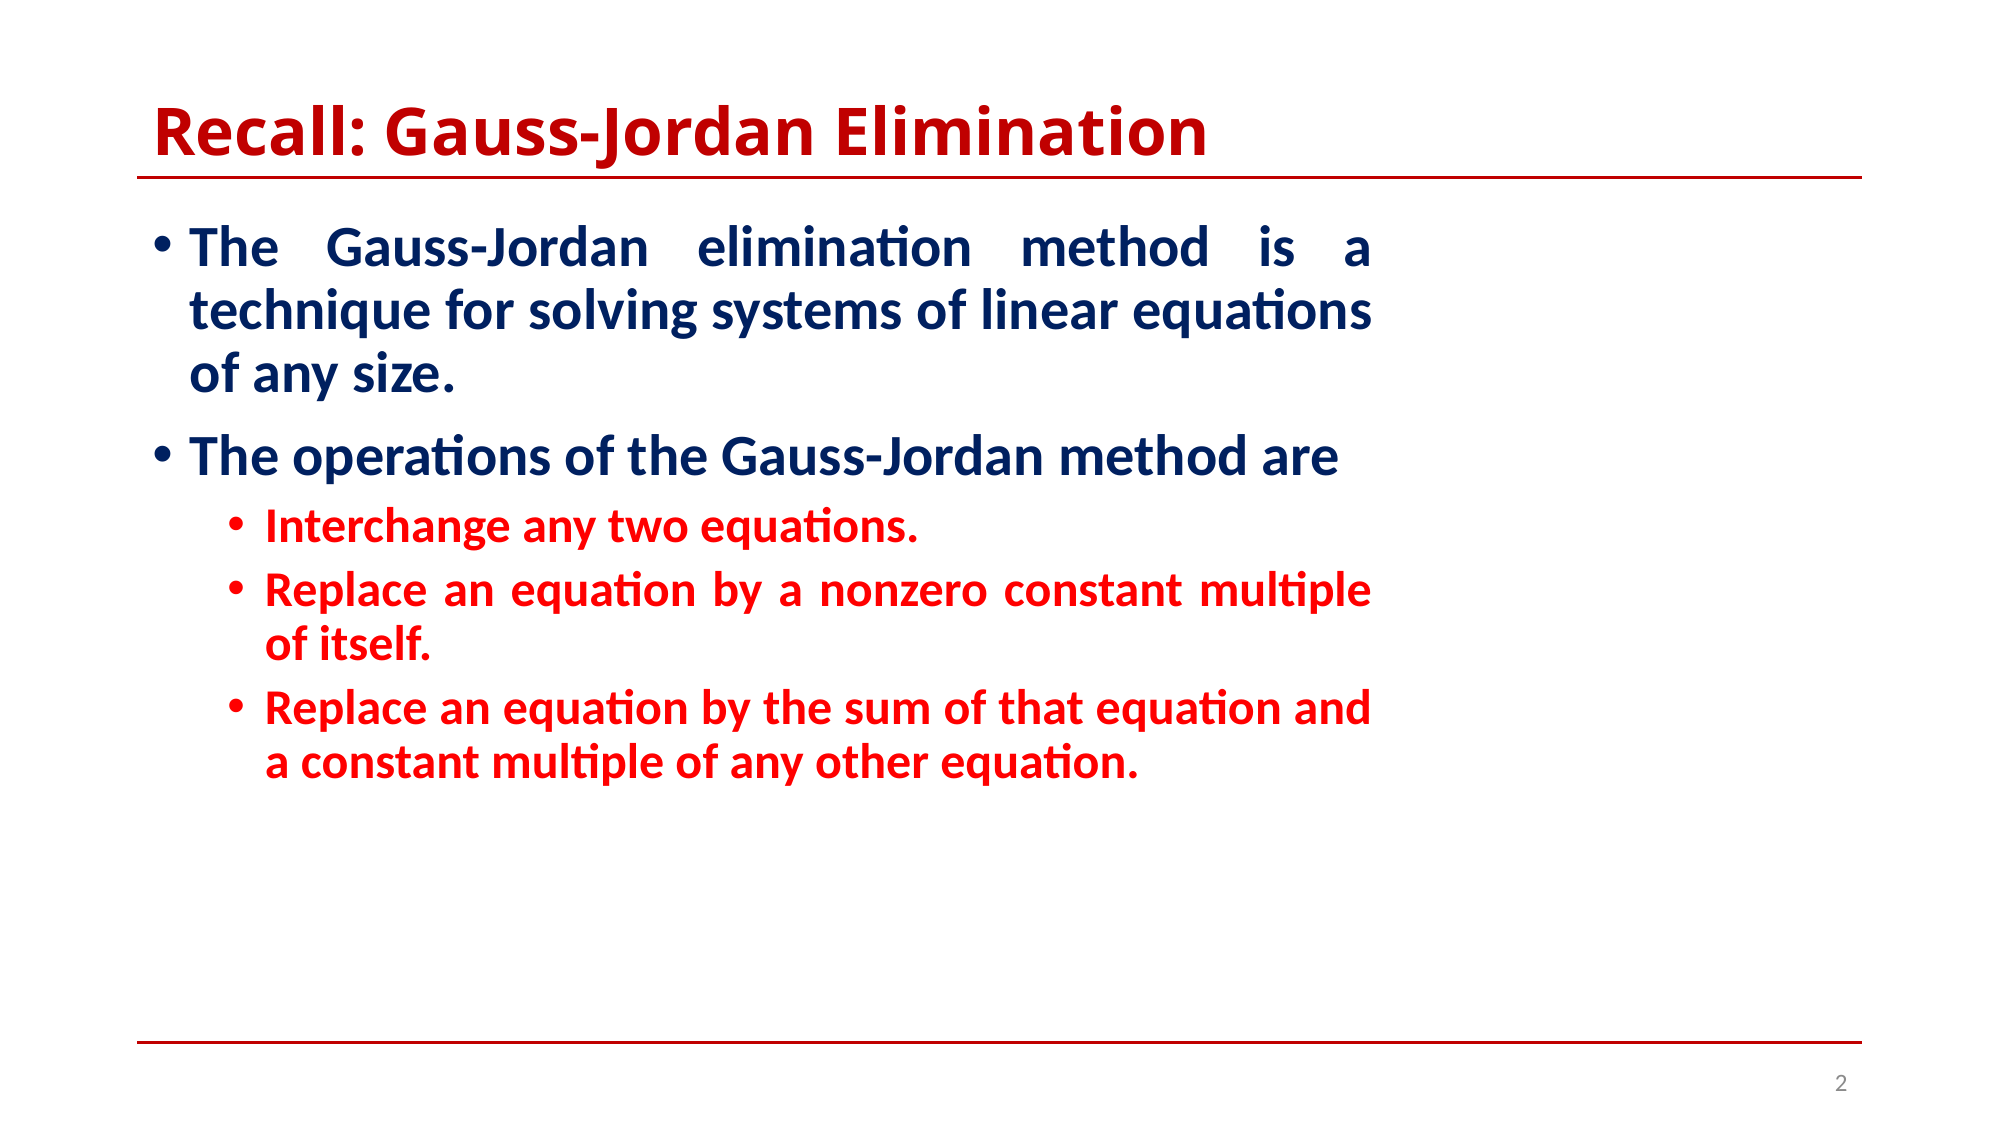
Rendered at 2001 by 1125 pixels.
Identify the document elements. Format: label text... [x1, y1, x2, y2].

list The Gauss-Jordan elimination method is a technique for solving systems of linear equations of any size. The operations of the Gauss-Jordan method are Interchange any two equations. Replace an equation by a nonzero constant multiple of itself. Replace an equation by the sum of that equation and a constant multiple of any other equation. [137, 208, 1388, 1014]
title Recall: Gauss-Jordan Elimination [137, 90, 1863, 178]
slide_number 2 [1412, 1051, 1863, 1111]
